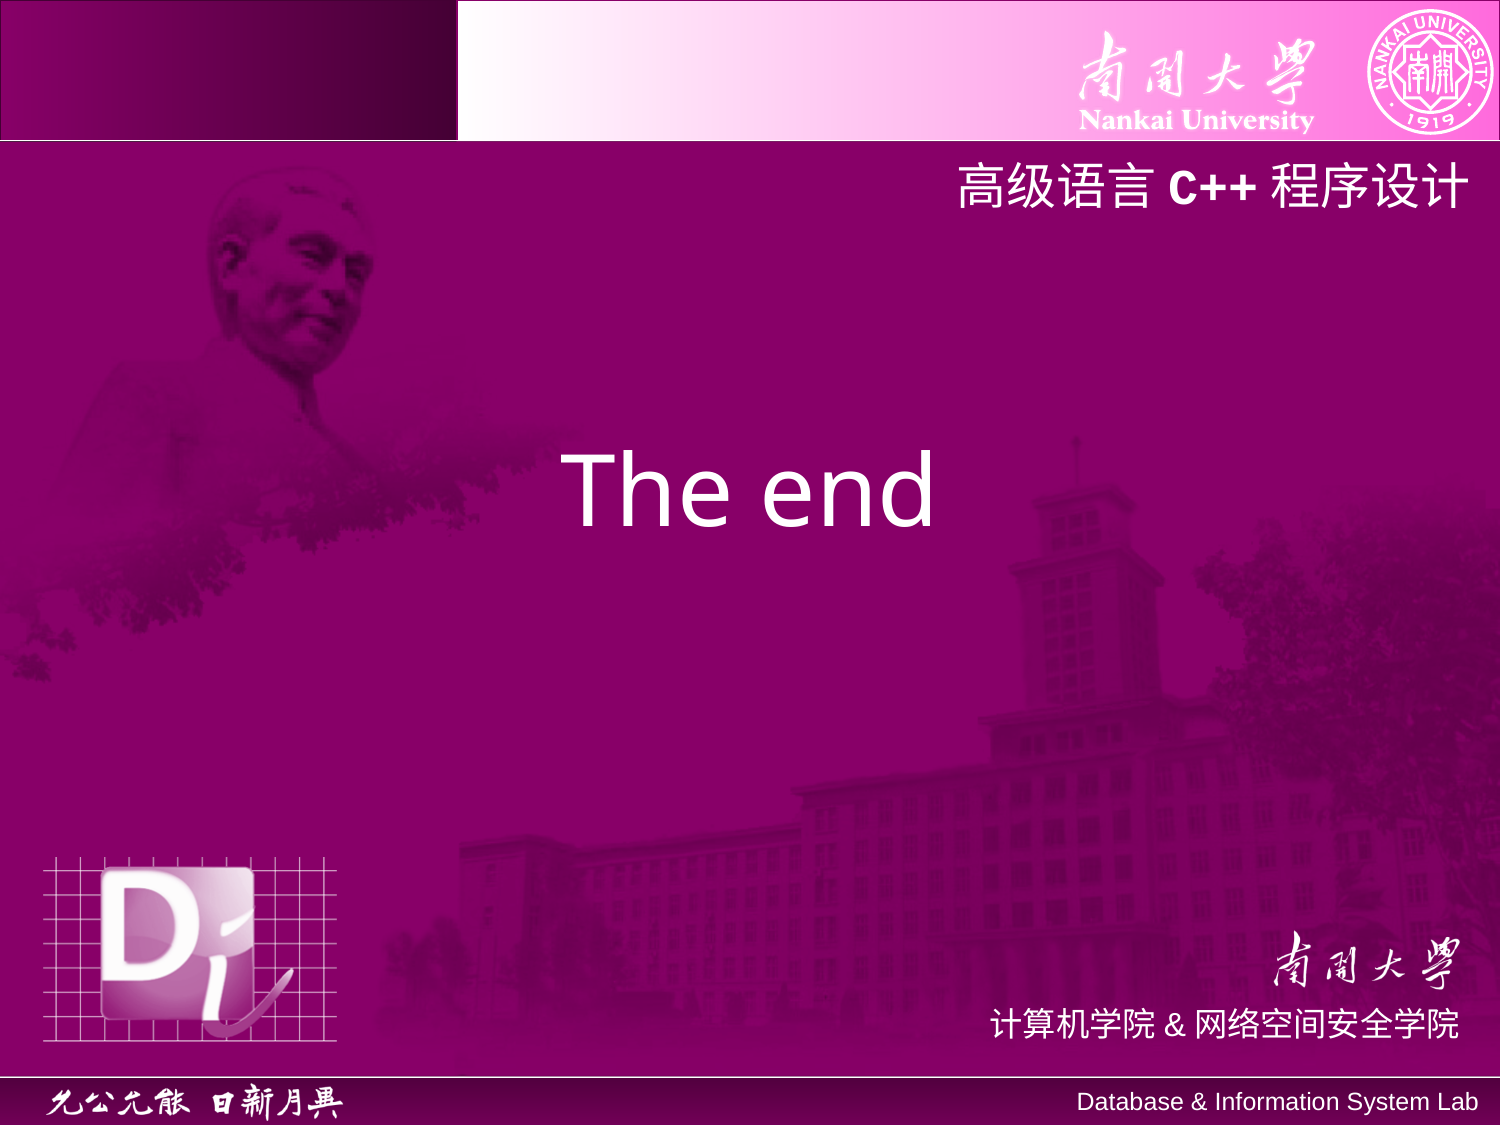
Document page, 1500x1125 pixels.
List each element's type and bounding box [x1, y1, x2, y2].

picture [35, 1081, 356, 1122]
picture [0, 140, 1500, 1079]
